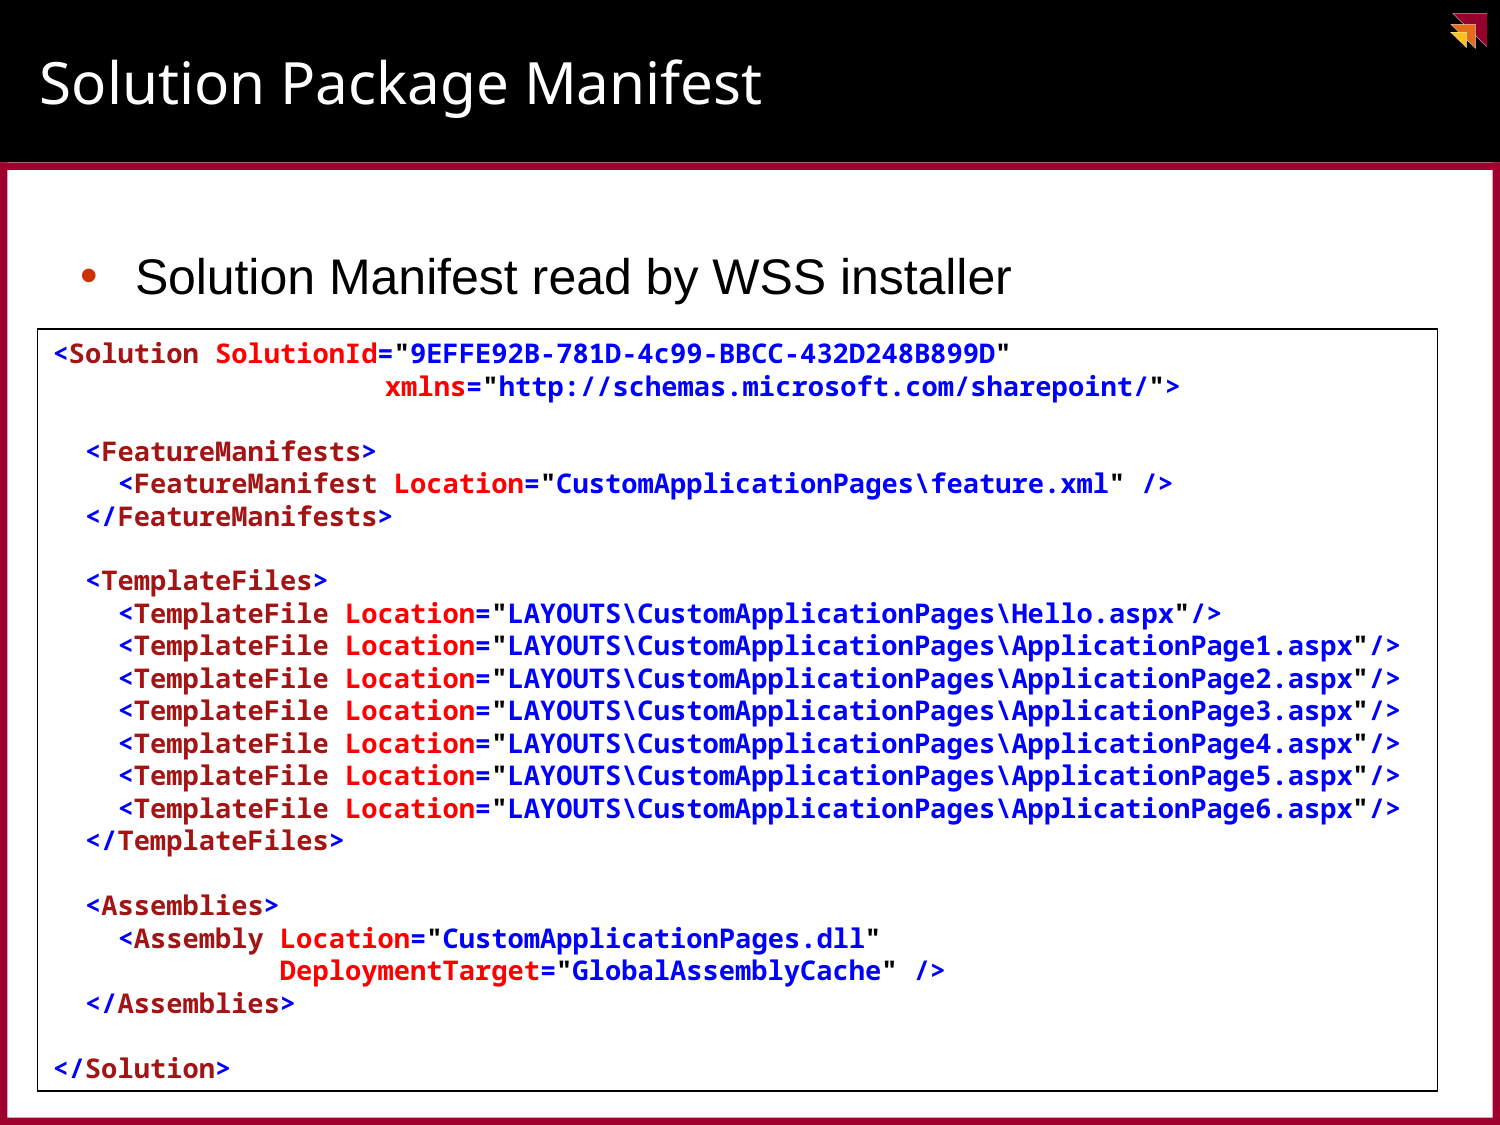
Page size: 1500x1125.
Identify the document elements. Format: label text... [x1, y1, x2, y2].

picture [1450, 13, 1487, 50]
title Solution Package Manifest [24, 12, 1438, 150]
text_box <Solution SolutionId="9EFFE92B-781D-4c99-BBCC-432D248B899D" xmlns="http://schemas.microsoft.com/sharepoint/"> <FeatureManifests> <FeatureManifest Location="CustomApplicationPages\feature.xml" /> </FeatureManifests> <TemplateFiles> <TemplateFile Location="LAYOUTS\CustomApplicationPages\Hello.aspx"/> <TemplateFile Location="LAYOUTS\CustomApplicationPages\ApplicationPage1.aspx"/> <TemplateFile Location="LAYOUTS\CustomApplicationPages\ApplicationPage2.aspx"/> <TemplateFile Location="LAYOUTS\CustomApplicationPages\ApplicationPage3.aspx"/> <TemplateFile Location="LAYOUTS\CustomApplicationPages\ApplicationPage4.aspx"/> <TemplateFile Location="LAYOUTS\CustomApplicationPages\ApplicationPage5.aspx"/> <TemplateFile Location="LAYOUTS\CustomApplicationPages\ApplicationPage6.aspx"/> </TemplateFiles> <Assemblies> <Assembly Location="CustomApplicationPages.dll" DeploymentTarget="GlobalAssemblyCache" /> </Assemblies> </Solution> [37, 328, 1438, 1091]
list Solution Manifest read by WSS installer [62, 237, 1438, 328]
